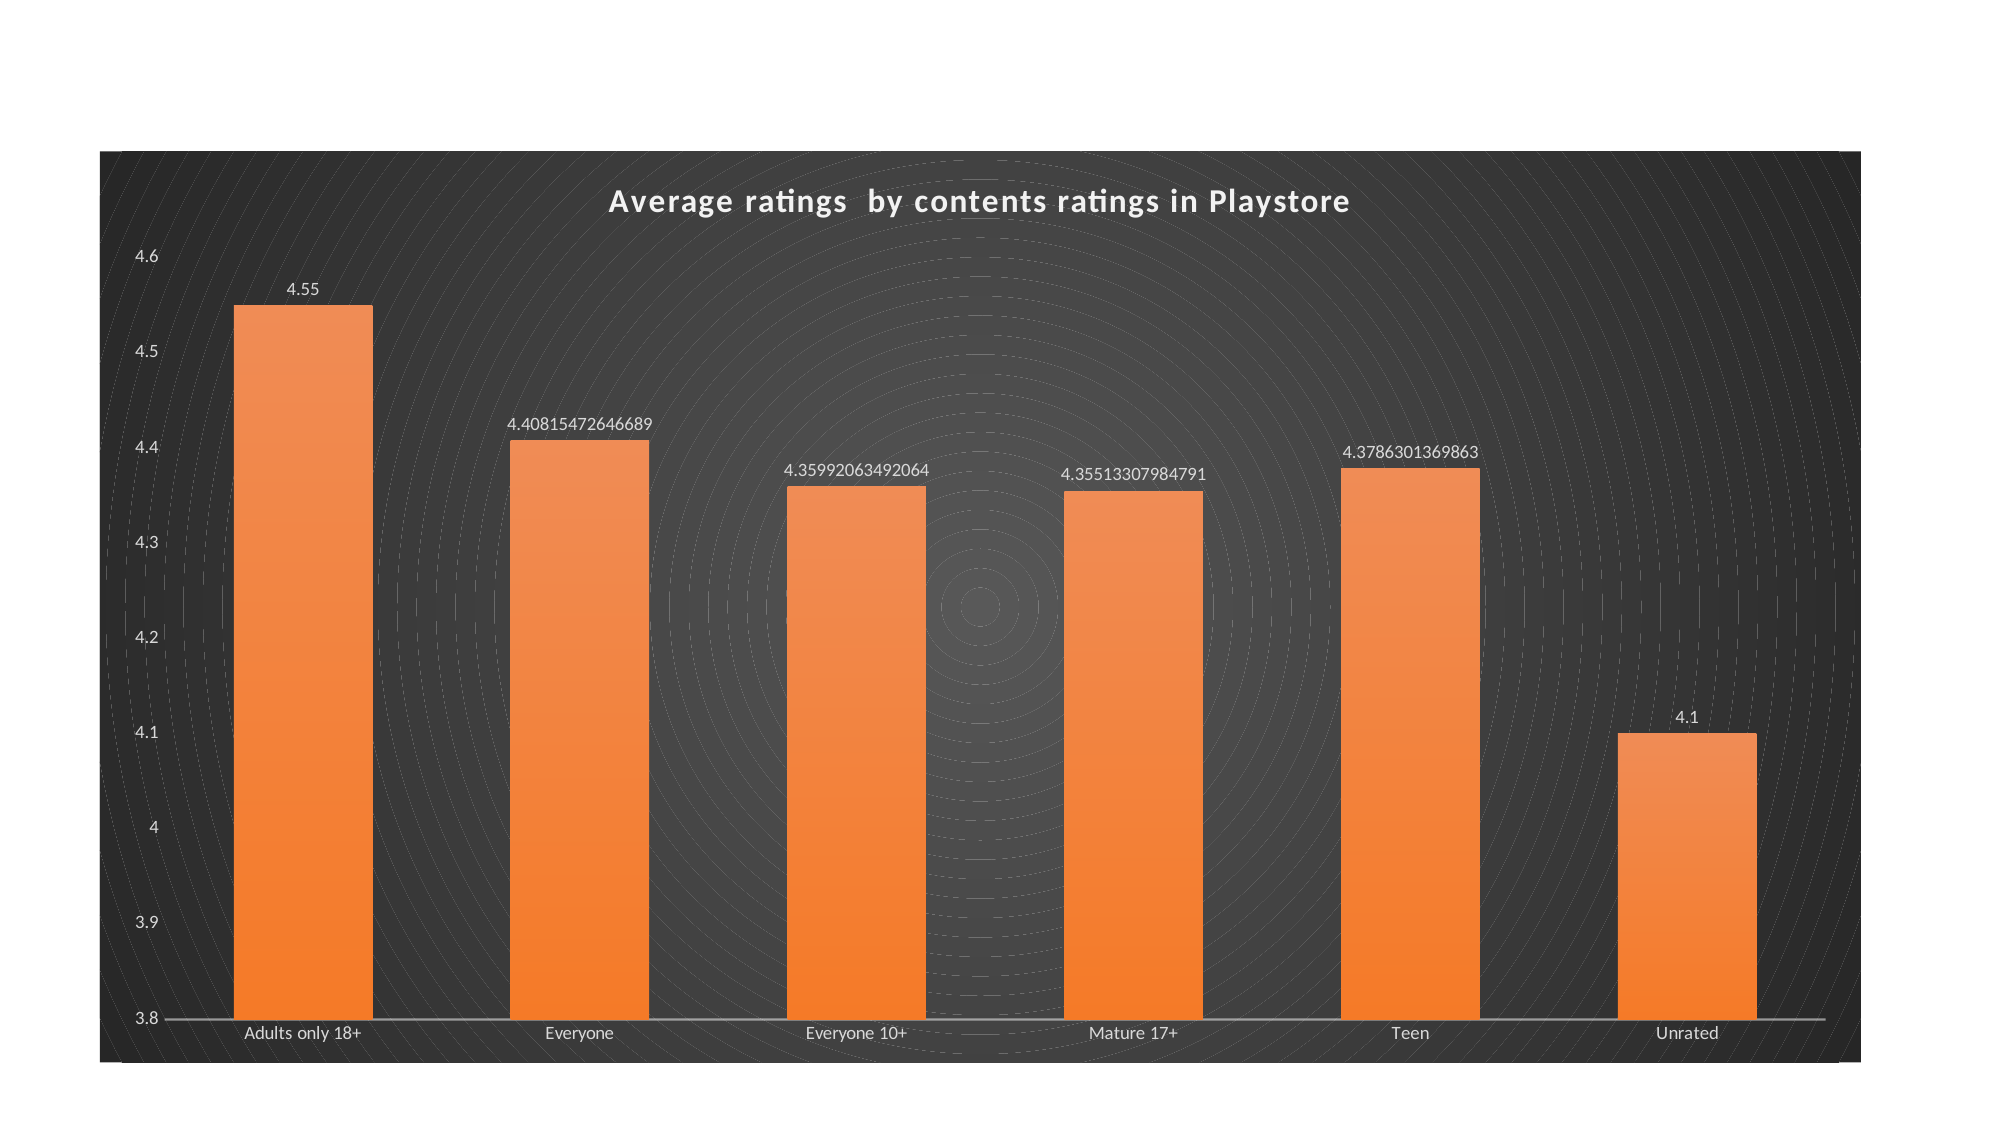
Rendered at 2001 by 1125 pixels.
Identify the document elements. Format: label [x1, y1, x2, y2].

chart [99, 151, 1861, 1063]
